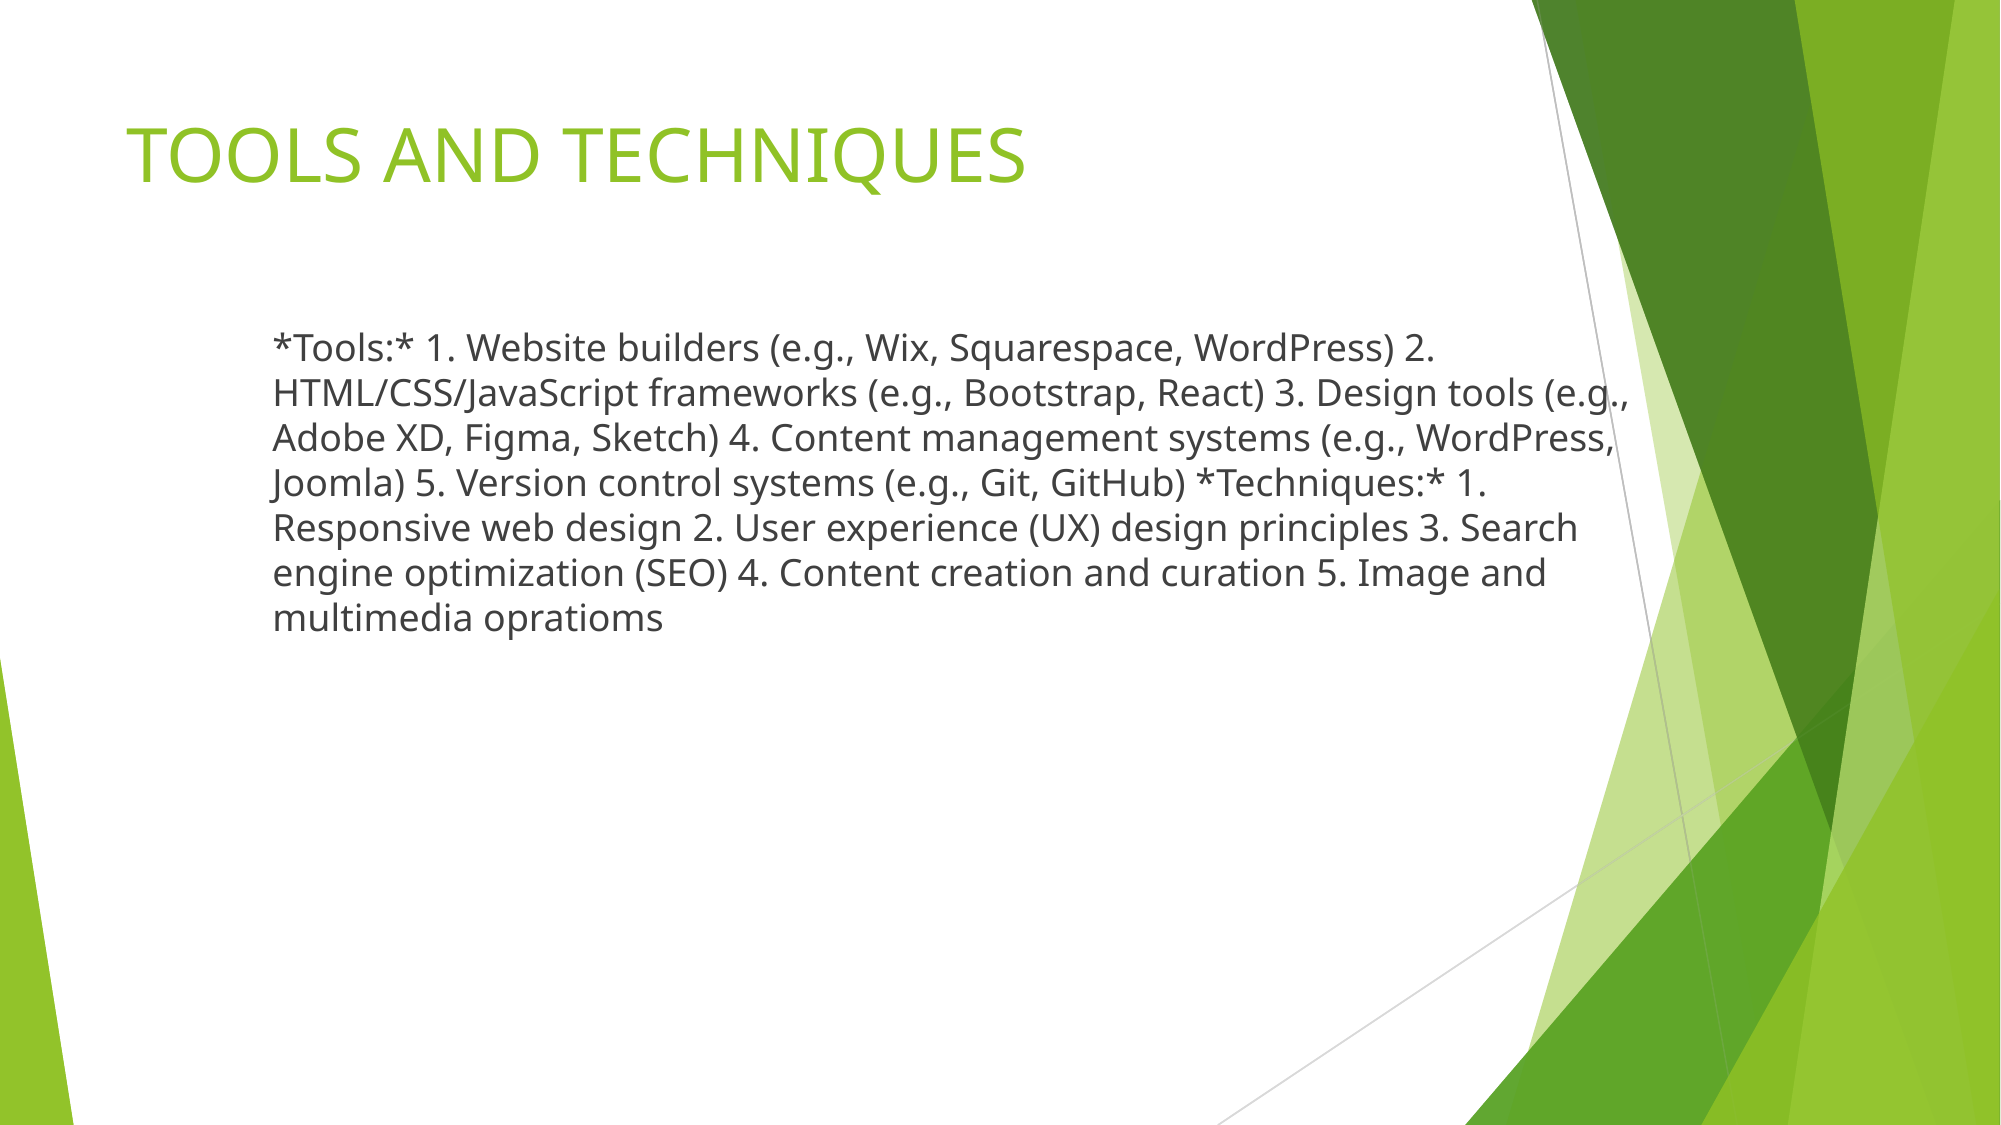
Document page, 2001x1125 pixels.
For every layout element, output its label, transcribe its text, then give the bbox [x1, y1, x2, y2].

list *Tools:* 1. Website builders (e.g., Wix, Squarespace, WordPress) 2. HTML/CSS/JavaScript frameworks (e.g., Bootstrap, React) 3. Design tools (e.g., Adobe XD, Figma, Sketch) 4. Content management systems (e.g., WordPress, Joomla) 5. Version control systems (e.g., Git, GitHub) *Techniques:* 1. Responsive web design 2. User experience (UX) design principles 3. Search engine optimization (SEO) 4. Content creation and curation 5. Image and multimedia opratioms [257, 316, 1668, 954]
title TOOLS AND TECHNIQUES [111, 99, 1522, 317]
